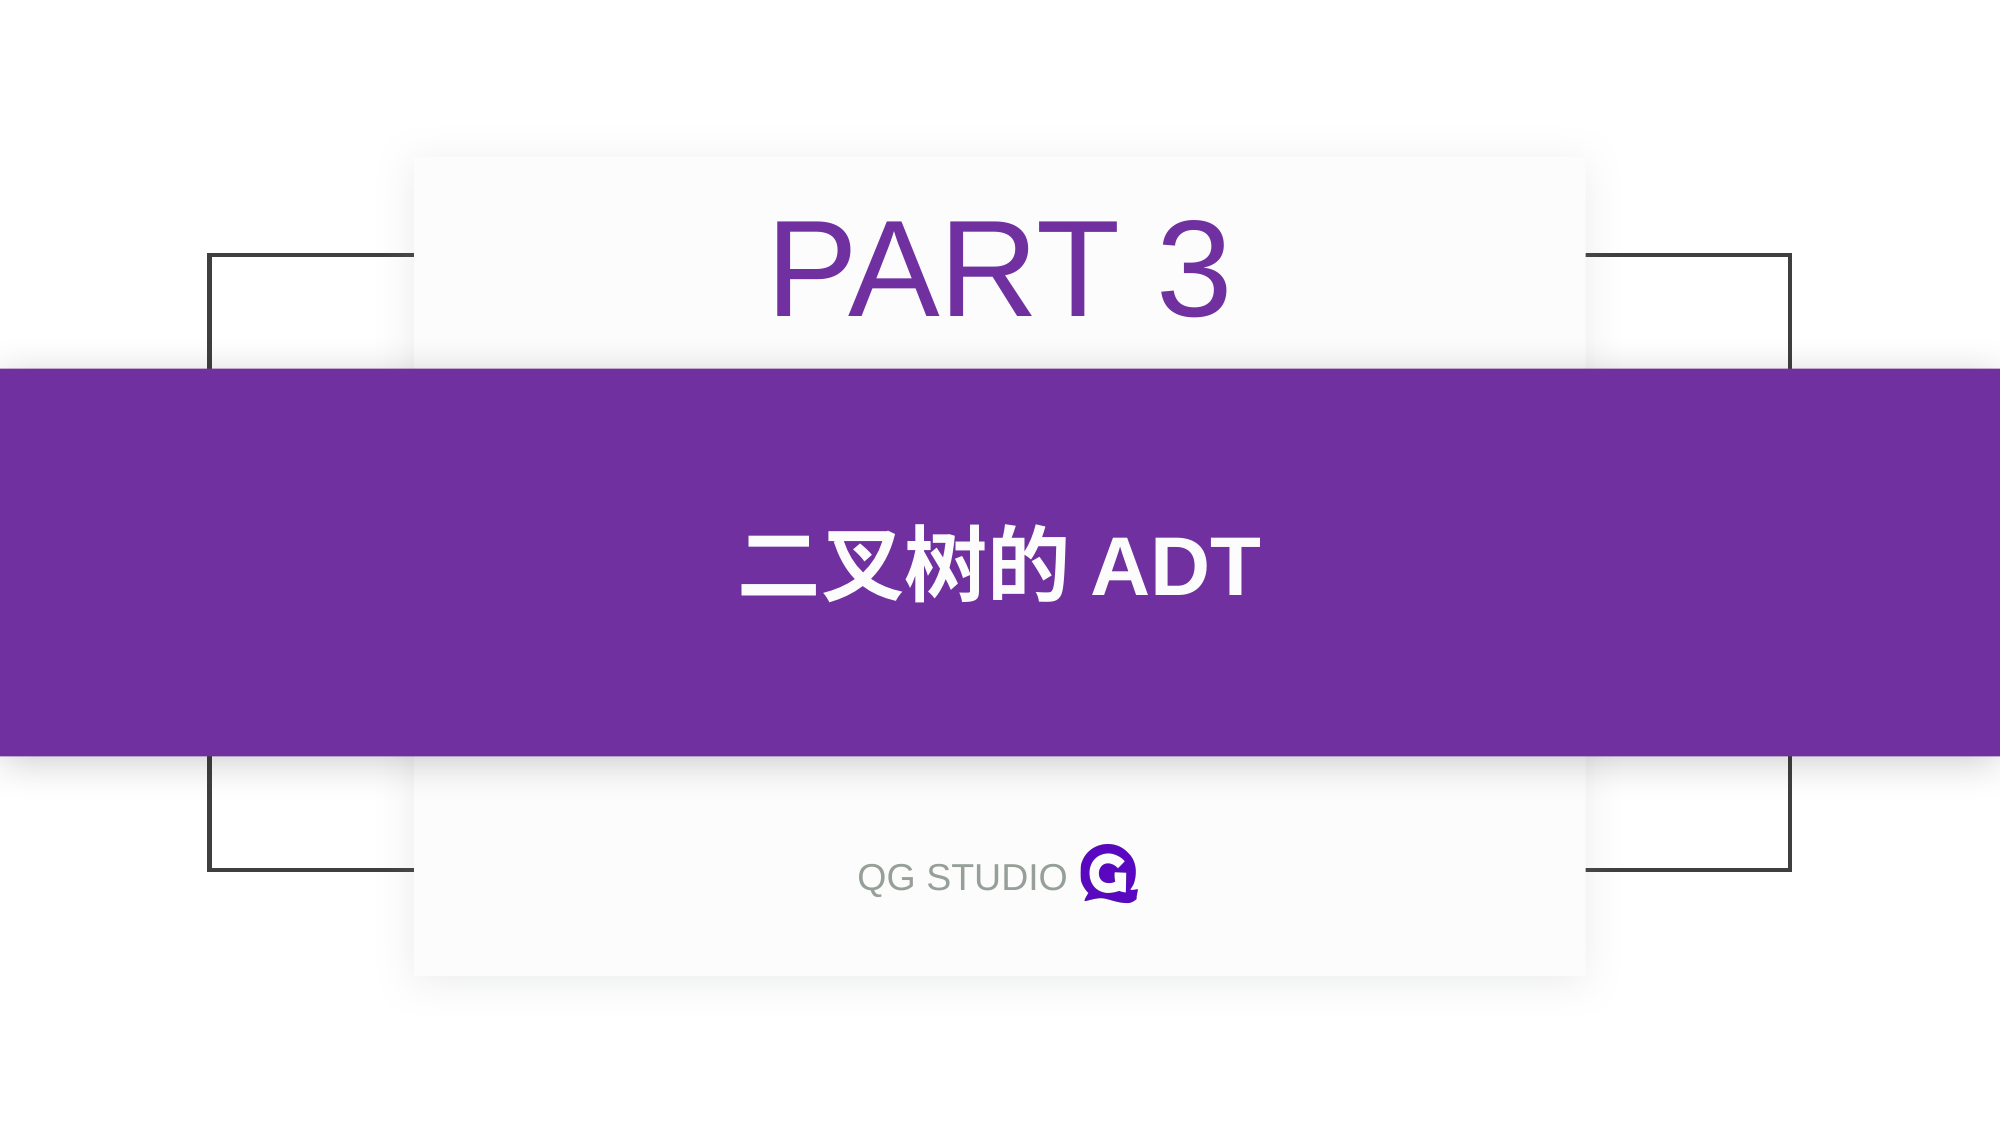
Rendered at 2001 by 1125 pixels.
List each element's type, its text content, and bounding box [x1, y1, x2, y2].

text_box QG STUDIO [842, 845, 1080, 906]
text_box 二叉树的ADT [723, 504, 1277, 620]
text_box PART 3 [751, 171, 1248, 352]
text_box [0, 368, 2000, 757]
text_box [1599, 254, 1791, 353]
text_box [413, 156, 1587, 353]
text_box [208, 788, 402, 871]
text_box [413, 788, 1587, 977]
text_box [1599, 788, 1791, 871]
text_box [208, 254, 402, 353]
picture [1080, 844, 1144, 908]
